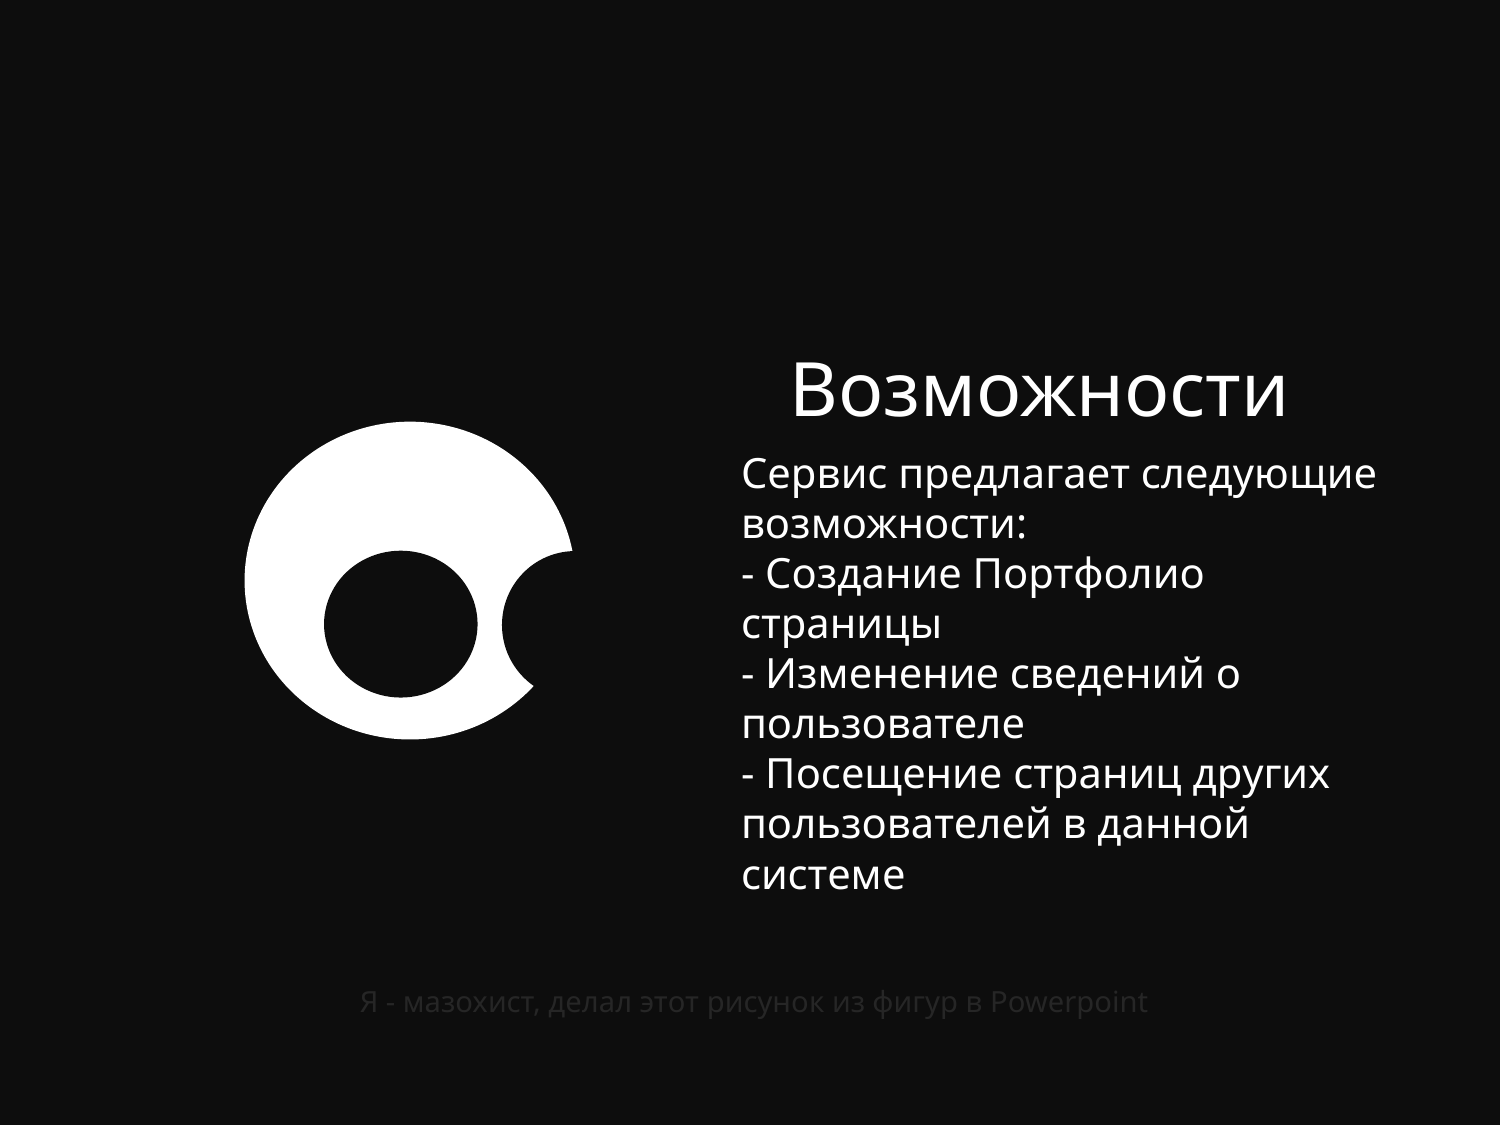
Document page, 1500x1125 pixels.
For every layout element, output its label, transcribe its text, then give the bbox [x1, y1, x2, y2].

text_box [321, 548, 480, 700]
text_box Сервис предлагает следующие возможности: - Создание Портфолио страницы - Изменение сведений о пользователе - Посещение страниц других пользователей в данной системе [726, 439, 1404, 905]
text_box Я - мазохист, делал этот рисунок из фигур в Powerpoint [206, 975, 1302, 1026]
text_box [499, 548, 651, 702]
text_box [242, 419, 574, 742]
text_box Возможности [774, 334, 1305, 439]
